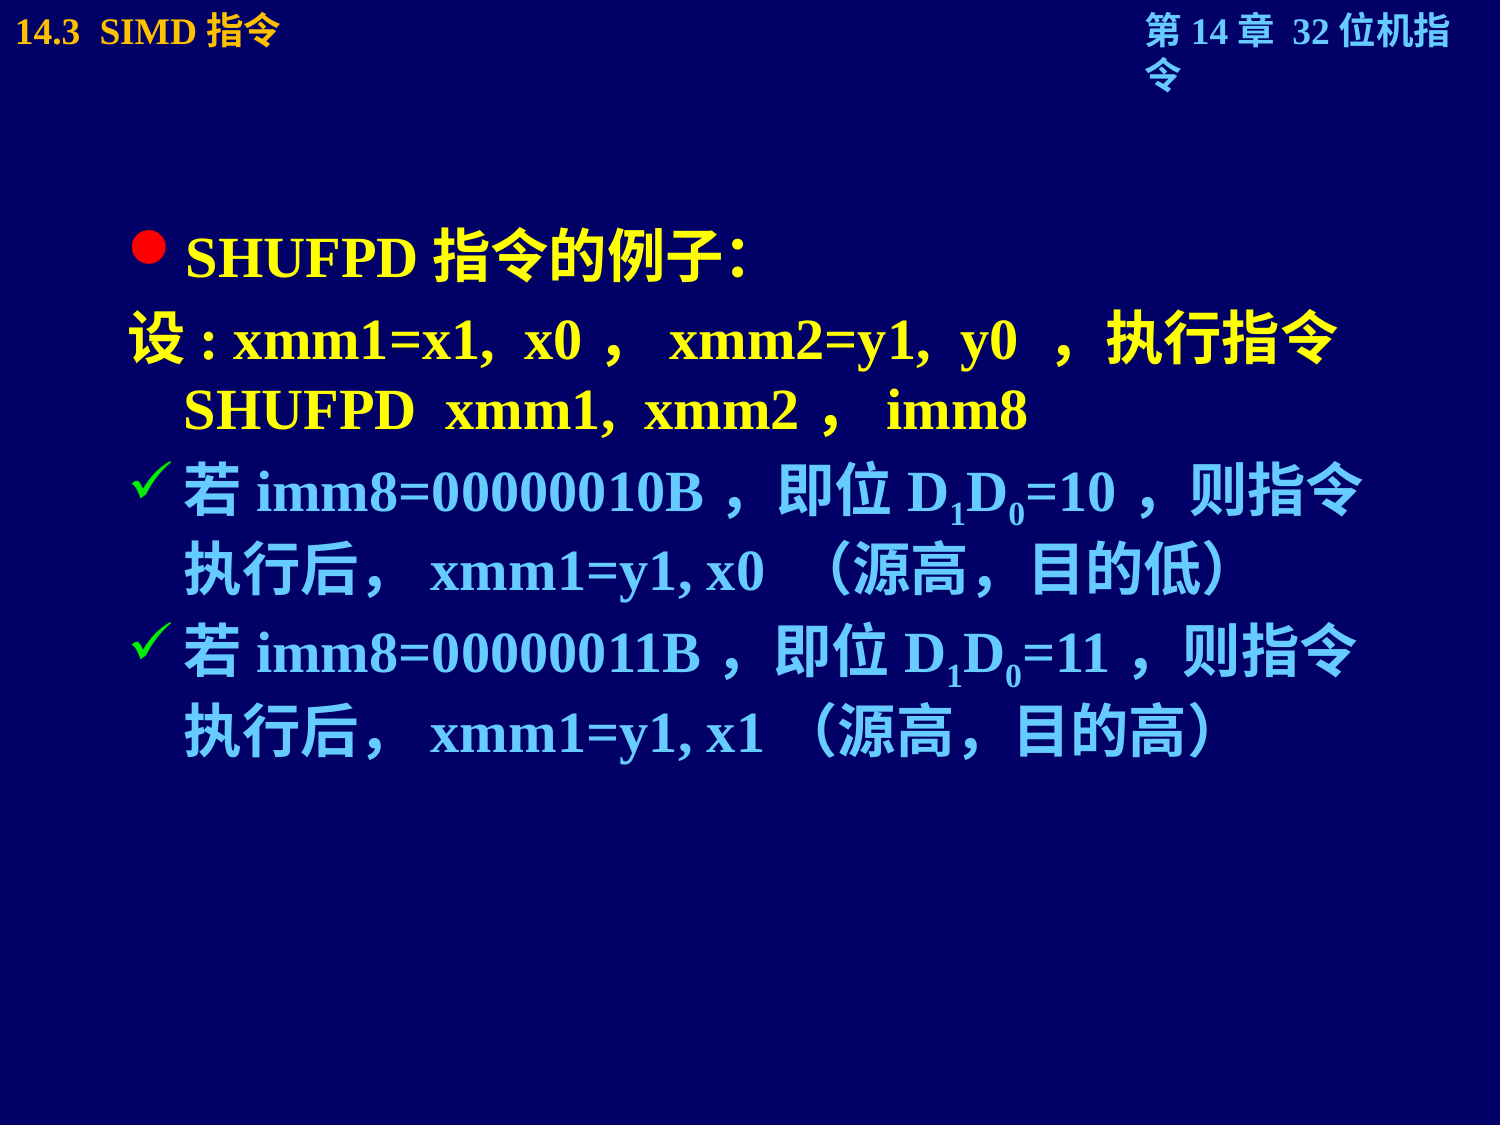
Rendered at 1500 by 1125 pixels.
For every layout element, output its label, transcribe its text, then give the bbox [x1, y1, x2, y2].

list SHUFPD指令的例子： 设: xmm1=x1, x0，xmm2=y1, y0 ，执行指令SHUFPD xmm1, xmm2，imm8 若imm8=00000010B，即位D1D0=10，则指令执行后，xmm1=y1, x0 （源高，目的低） 若imm8=00000011B，即位D1D0=11，则指令执行后，xmm1=y1, x1（源高，目的高） [112, 211, 1388, 969]
